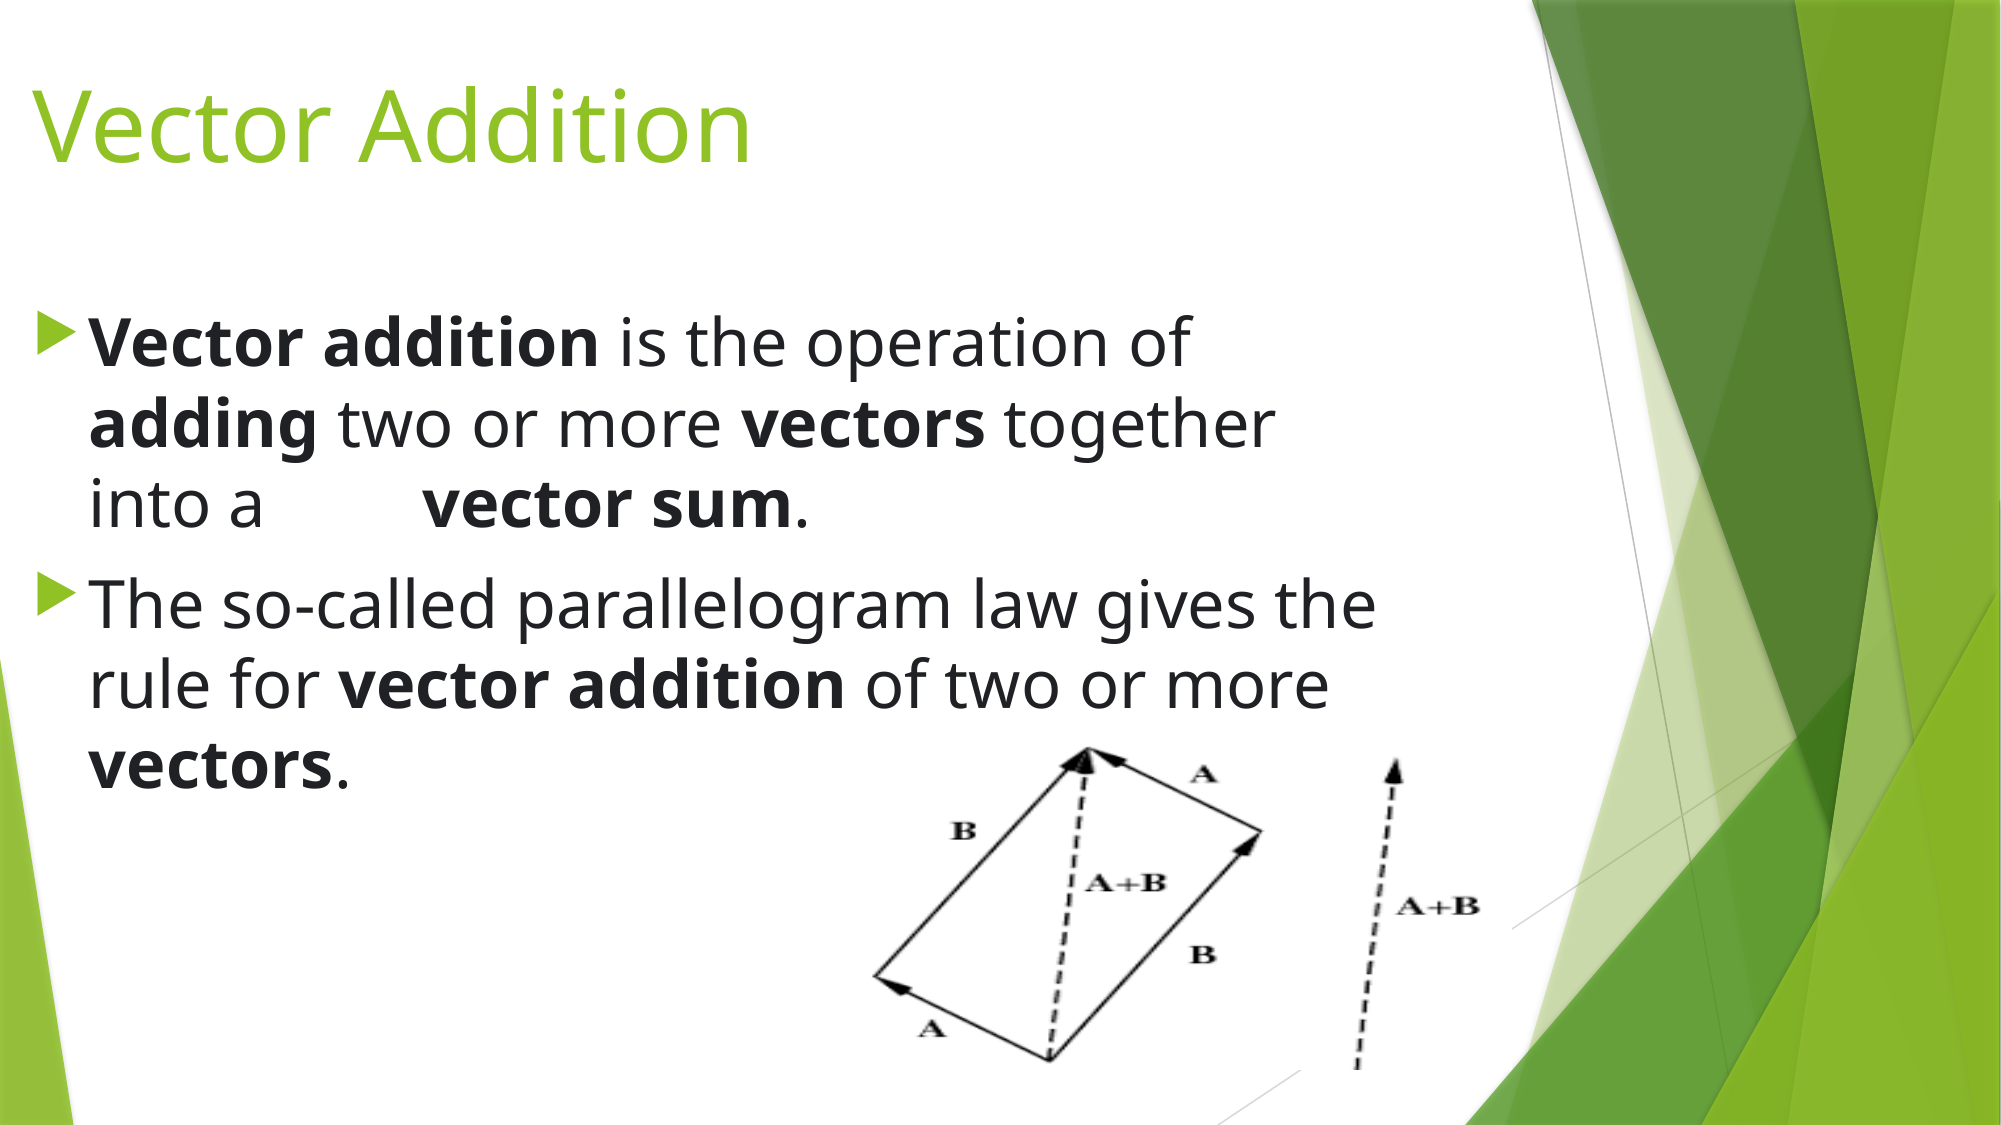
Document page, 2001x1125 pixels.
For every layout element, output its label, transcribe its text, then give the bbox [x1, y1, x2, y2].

list Vector addition is the operation of adding two or more vectors together into a vector sum. The so-called parallelogram law gives the rule for vector addition of two or more vectors. [17, 292, 1428, 930]
picture [871, 745, 1513, 1071]
title Vector Addition [17, 55, 1428, 273]
